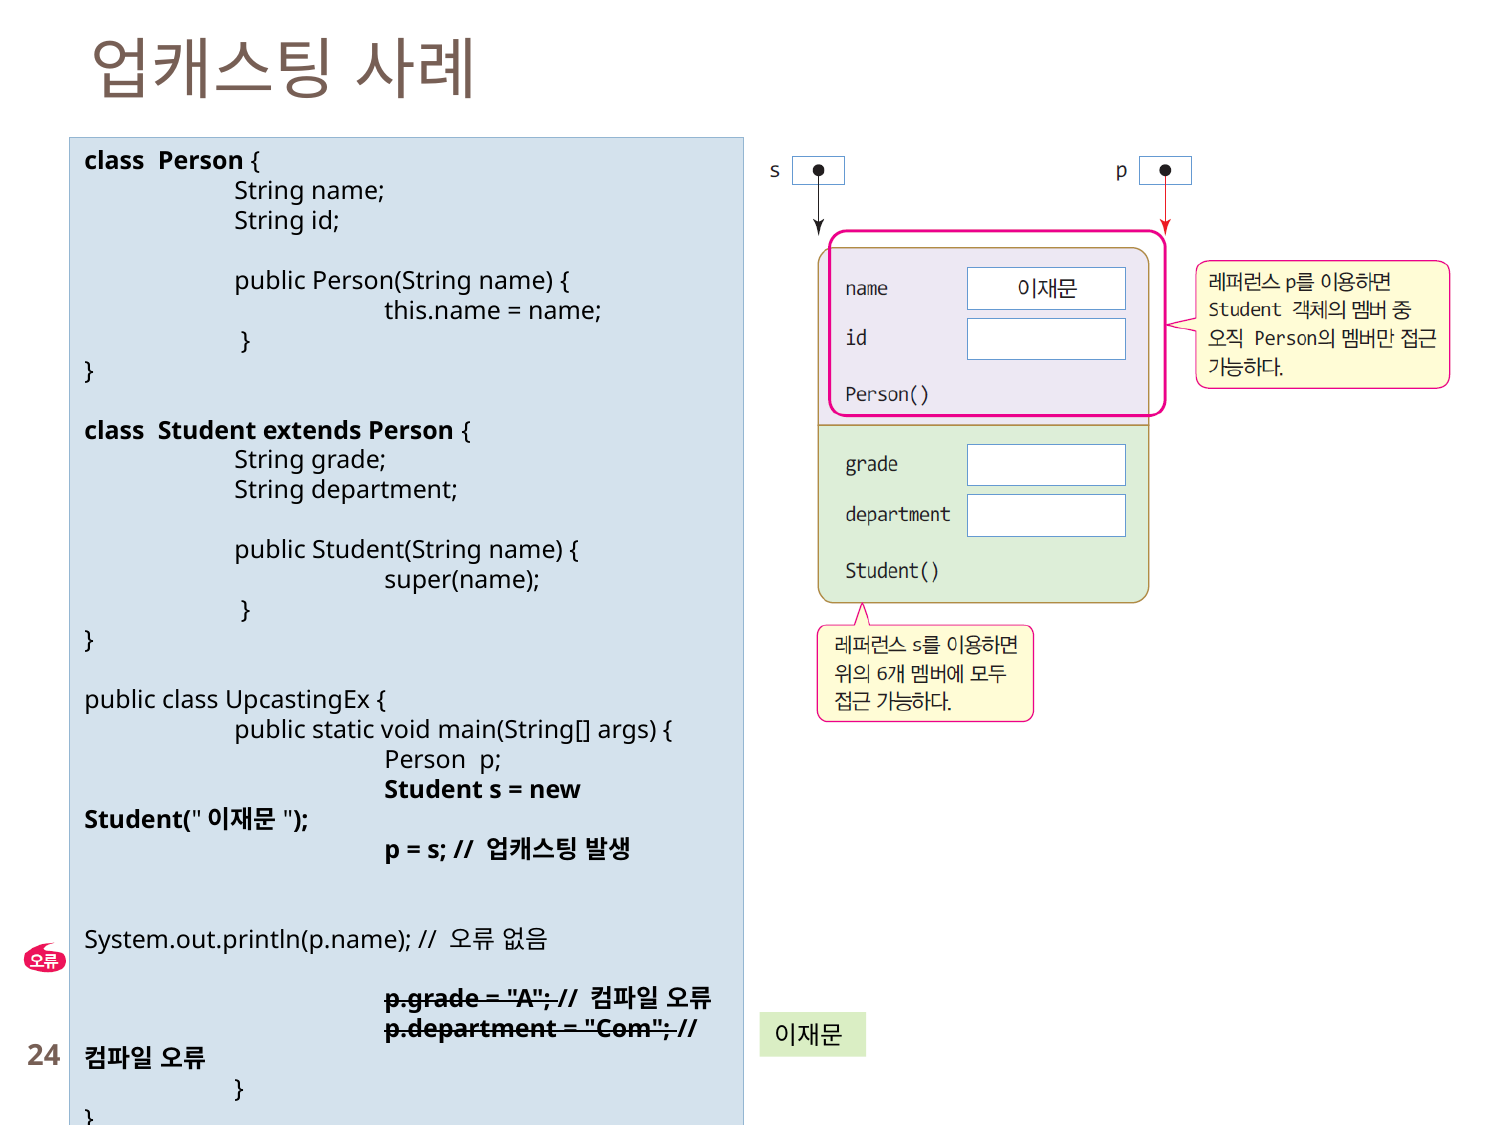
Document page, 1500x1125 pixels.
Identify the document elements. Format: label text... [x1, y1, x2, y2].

text_box 이재문 [759, 1012, 867, 1057]
text_box class Person { String name; String id; public Person(String name) { this.name = name; } } class Student extends Person { String grade; String department; public Student(String name) { super(name); } } public class UpcastingEx { public static void main(String[] args) { Person p; Student s = new Student("이재문"); p = s; // 업캐스팅 발생 System.out.println(p.name); // 오류 없음 p.grade = "A"; // 컴파일 오류 p.department = "Com"; // 컴파일 오류 } } [69, 137, 744, 1125]
picture [759, 136, 1457, 733]
slide_number 24 [0, 1025, 69, 1088]
title 업캐스팅 사례 [75, 4, 1413, 129]
picture [18, 935, 68, 978]
